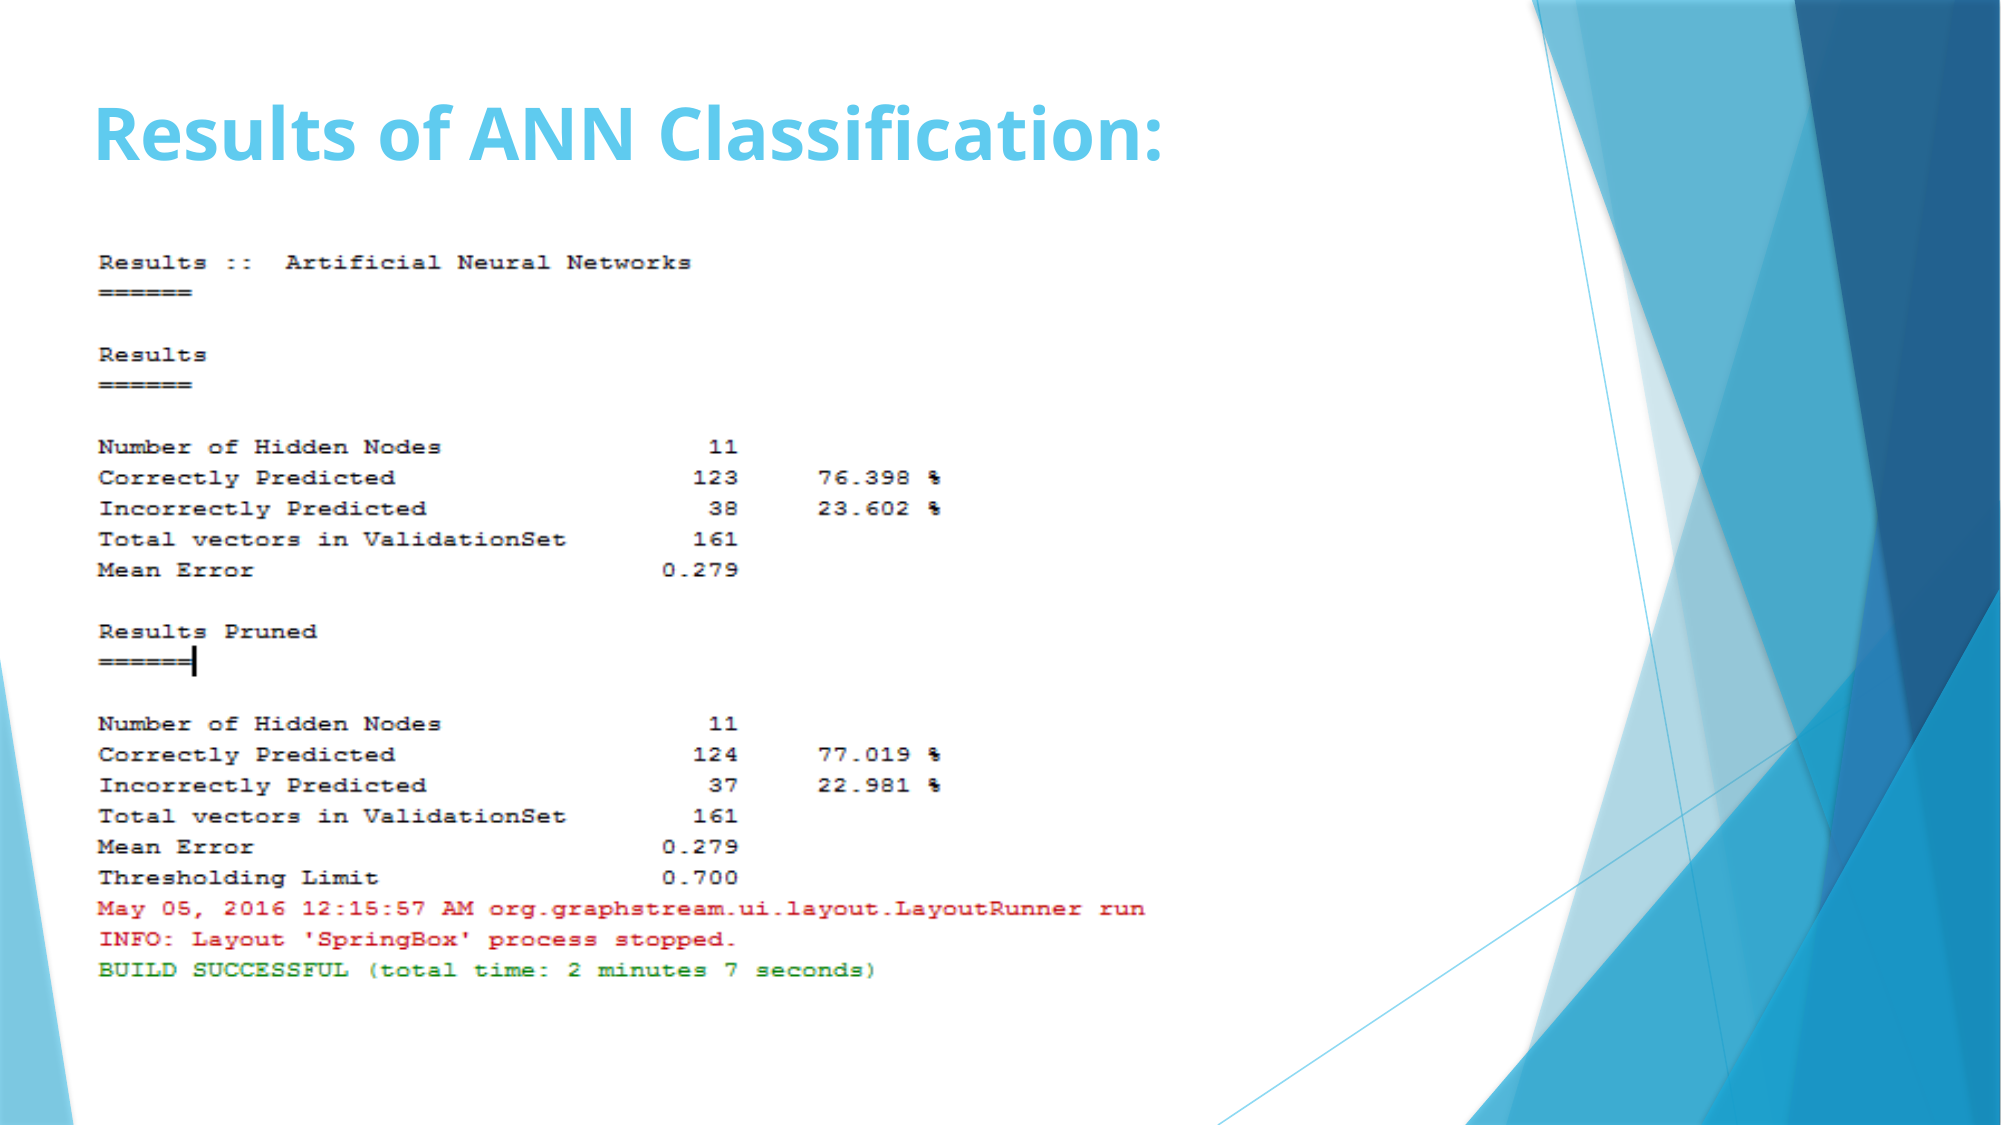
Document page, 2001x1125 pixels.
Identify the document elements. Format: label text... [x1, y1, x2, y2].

picture [89, 252, 1176, 998]
text_box Results of ANN Classification: [77, 0, 1623, 191]
